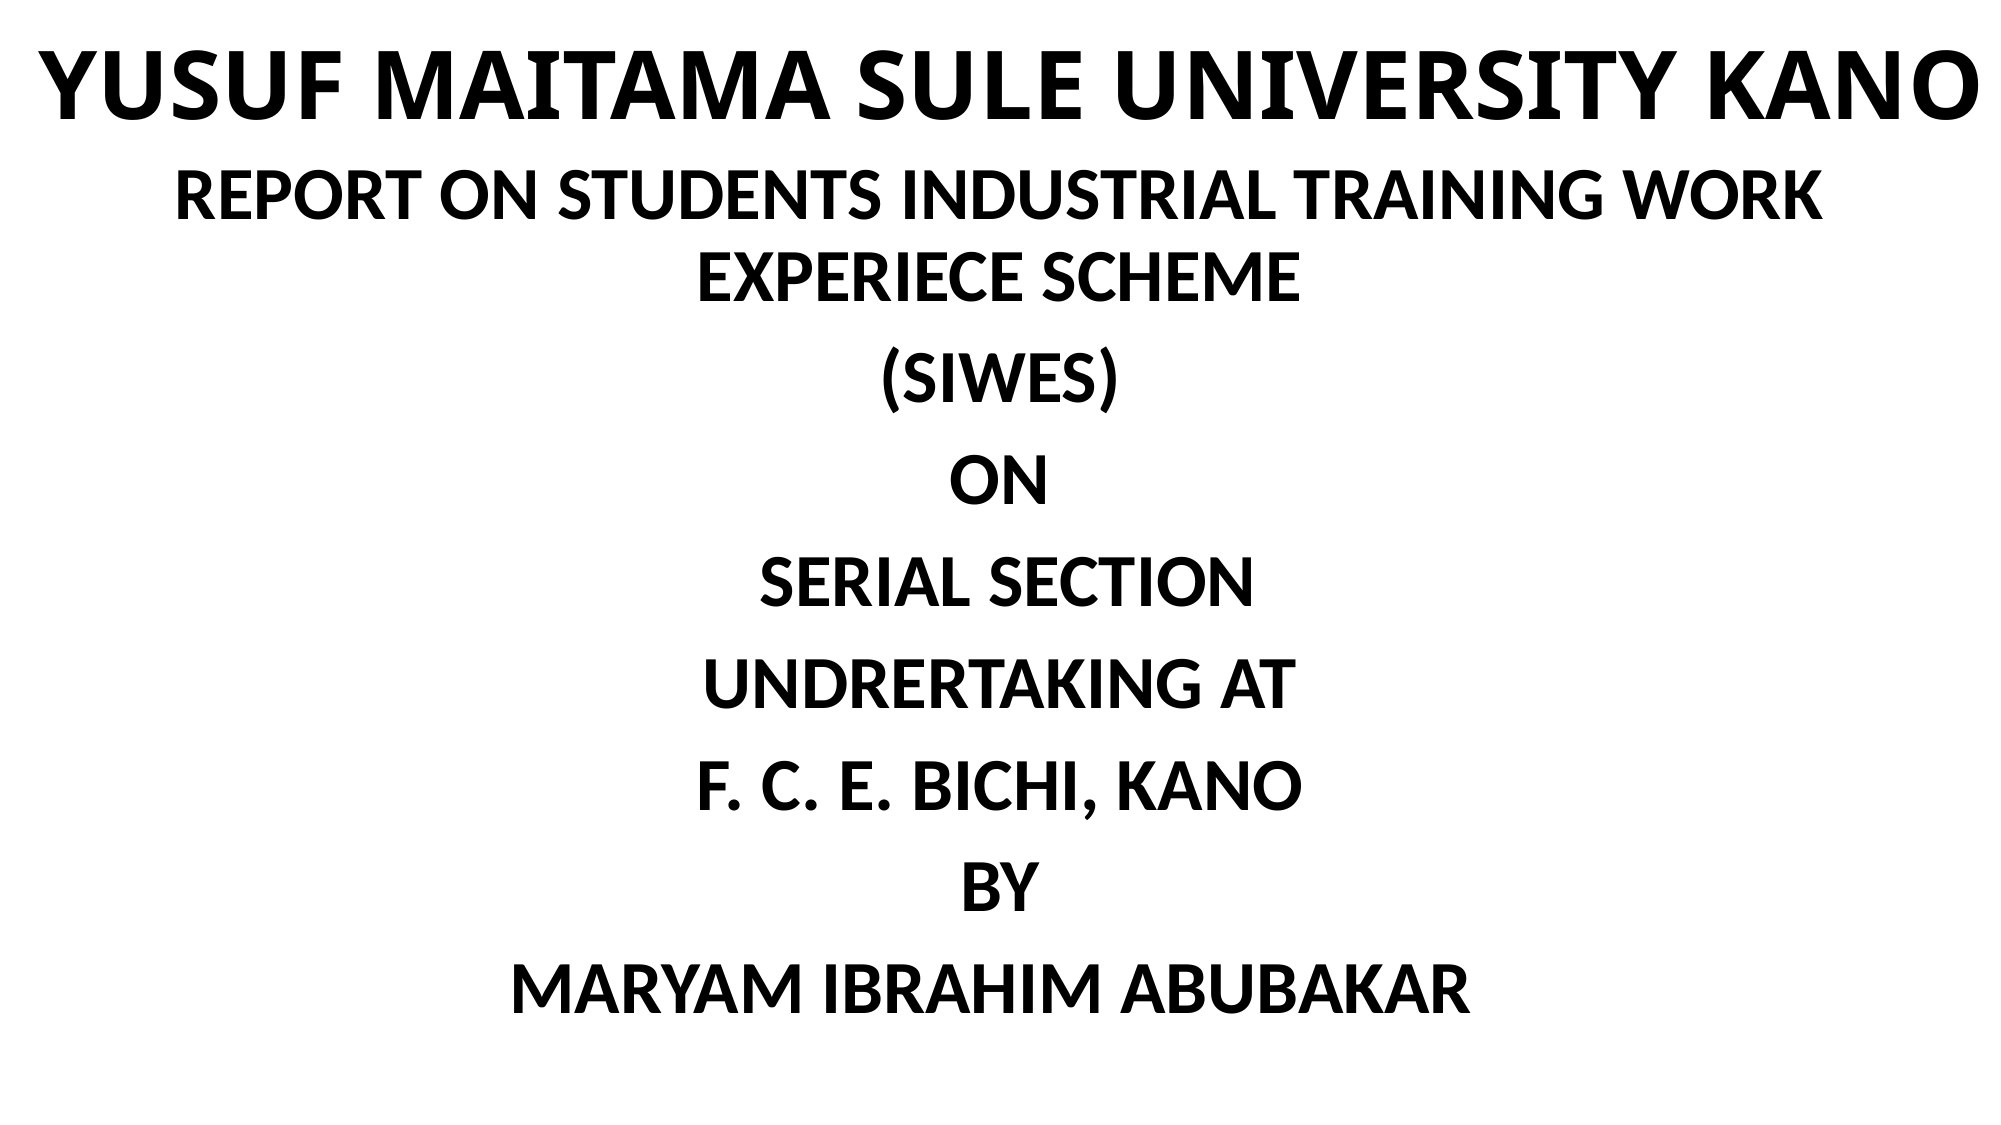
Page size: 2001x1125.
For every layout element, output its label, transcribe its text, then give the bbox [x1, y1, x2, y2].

title YUSUF MAITAMA SULE UNIVERSITY KANO [23, 14, 2000, 147]
subtitle REPORT ON STUDENTS INDUSTRIAL TRAINING WORK EXPERIECE SCHEME (SIWES) ON SERIAL SECTION UNDRERTAKING AT F. C. E. BICHI, KANO BY MARYAM IBRAHIM ABUBAKAR [0, 147, 2000, 1125]
